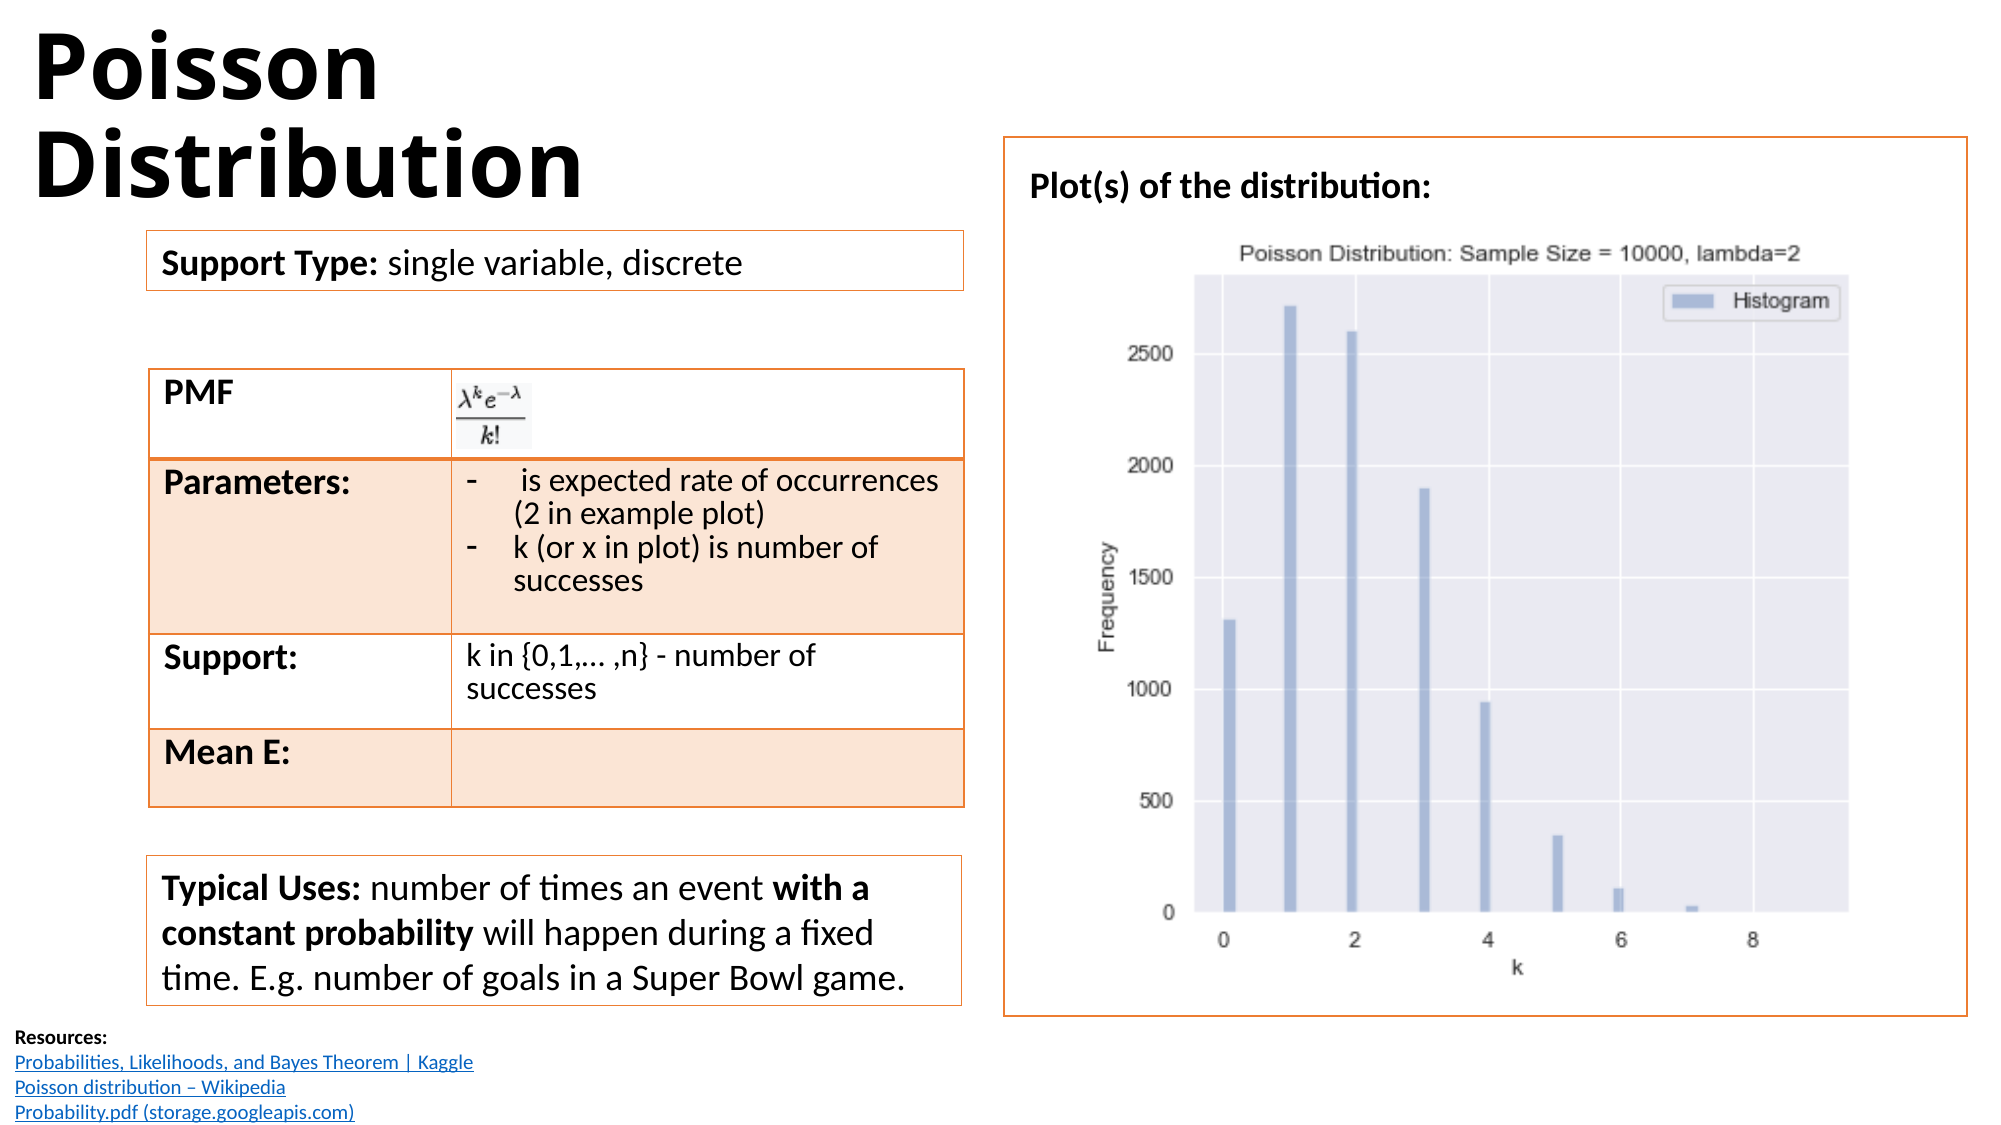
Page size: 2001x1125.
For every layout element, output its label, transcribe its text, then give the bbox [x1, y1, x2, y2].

picture [1085, 234, 1863, 989]
picture [456, 383, 532, 449]
text_box Plot(s) of the distribution: [1015, 153, 1474, 214]
text_box Support Type: single variable, discrete [146, 230, 964, 291]
title Poisson Distribution [16, 10, 895, 228]
text_box Support Type: [1003, 136, 1968, 1015]
text_box Resources: Probabilities, Likelihoods, and Bayes Theorem | Kaggle Poisson distribution – Wikipedia Probability.pdf (storage.googleapis.com) [0, 1015, 1995, 1125]
text_box Typical Uses: number of times an event with a constant probability will happen during a fixed time. E.g. number of goals in a Super Bowl game. [146, 855, 962, 1006]
